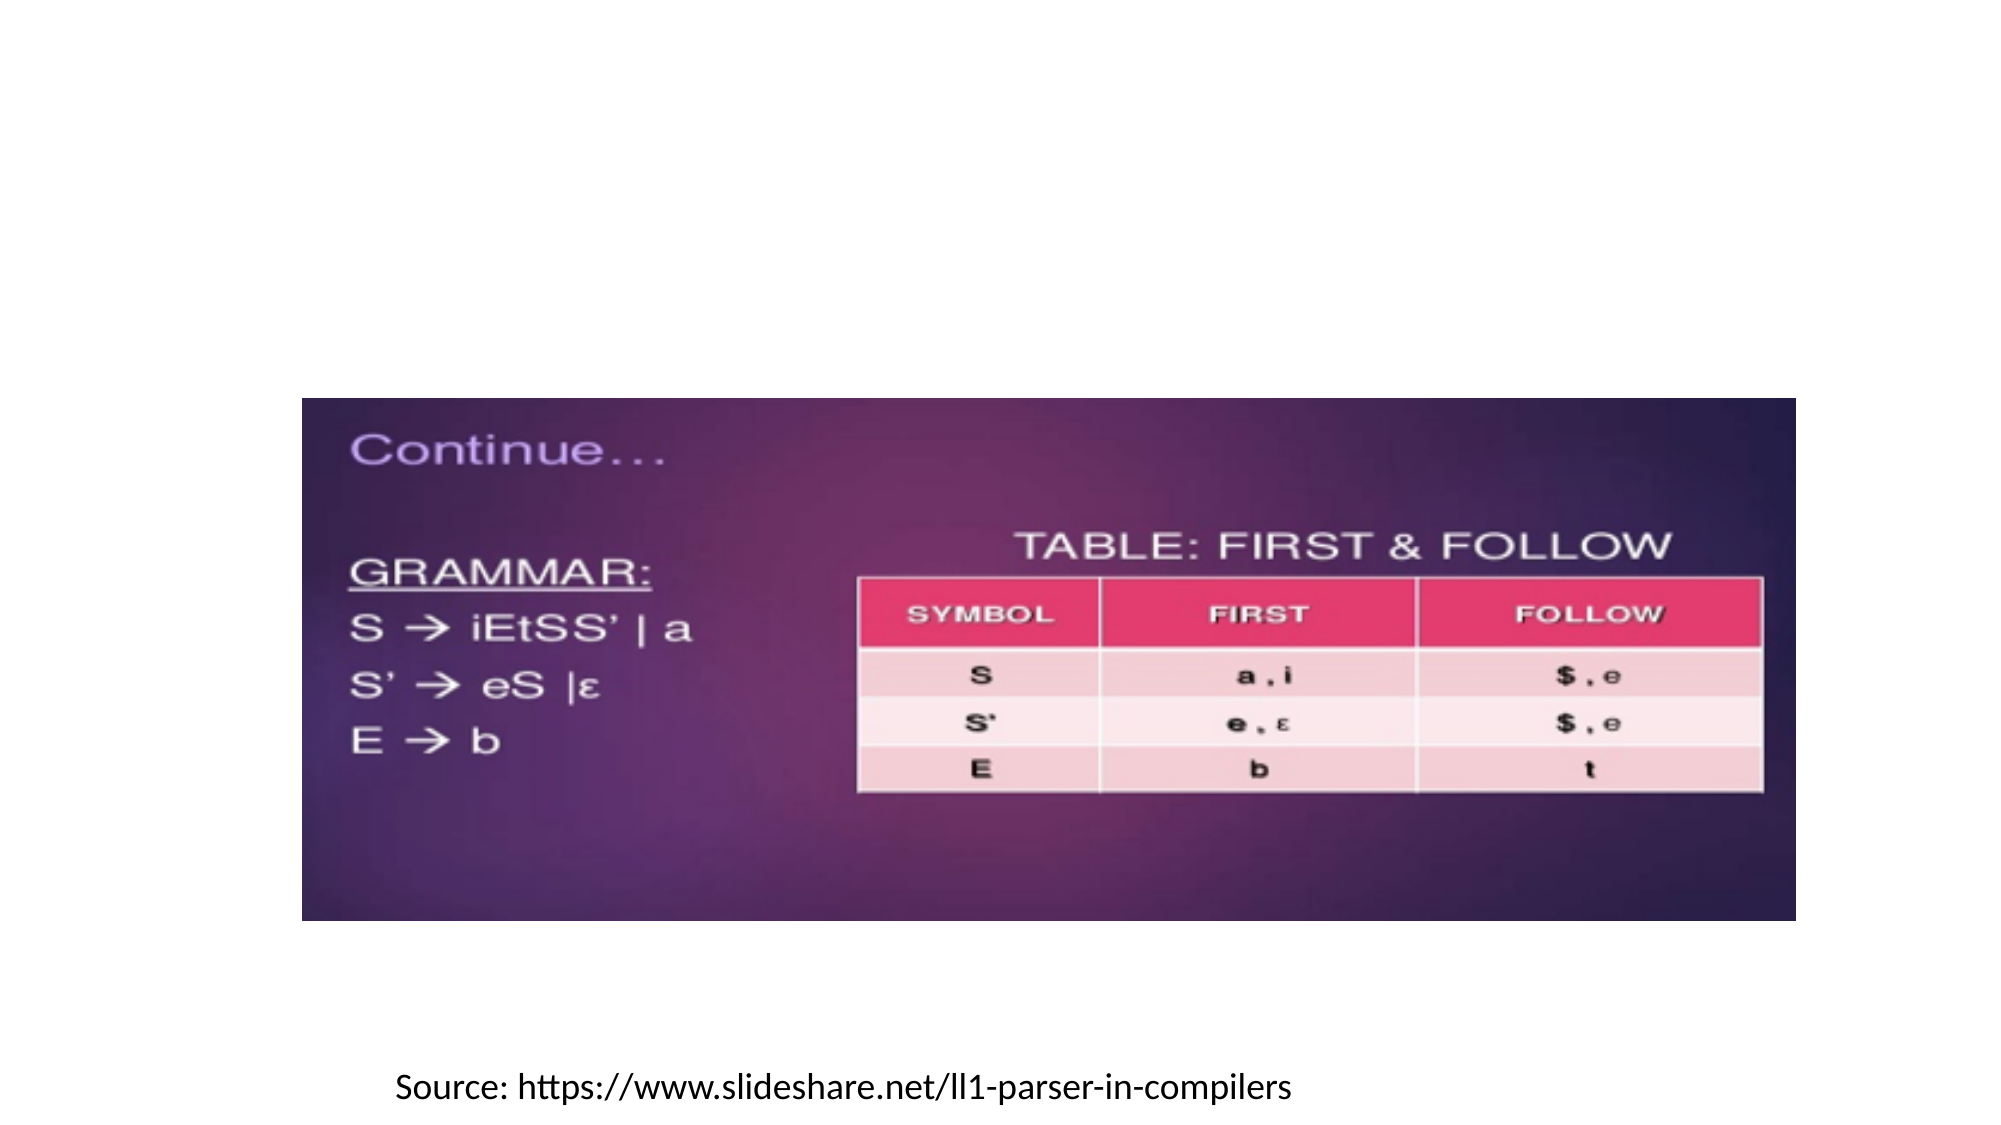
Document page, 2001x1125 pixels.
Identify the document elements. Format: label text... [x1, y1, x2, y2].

picture [302, 398, 1796, 921]
text_box Source: https://www.slideshare.net/ll1-parser-in-compilers [380, 1054, 1706, 1125]
